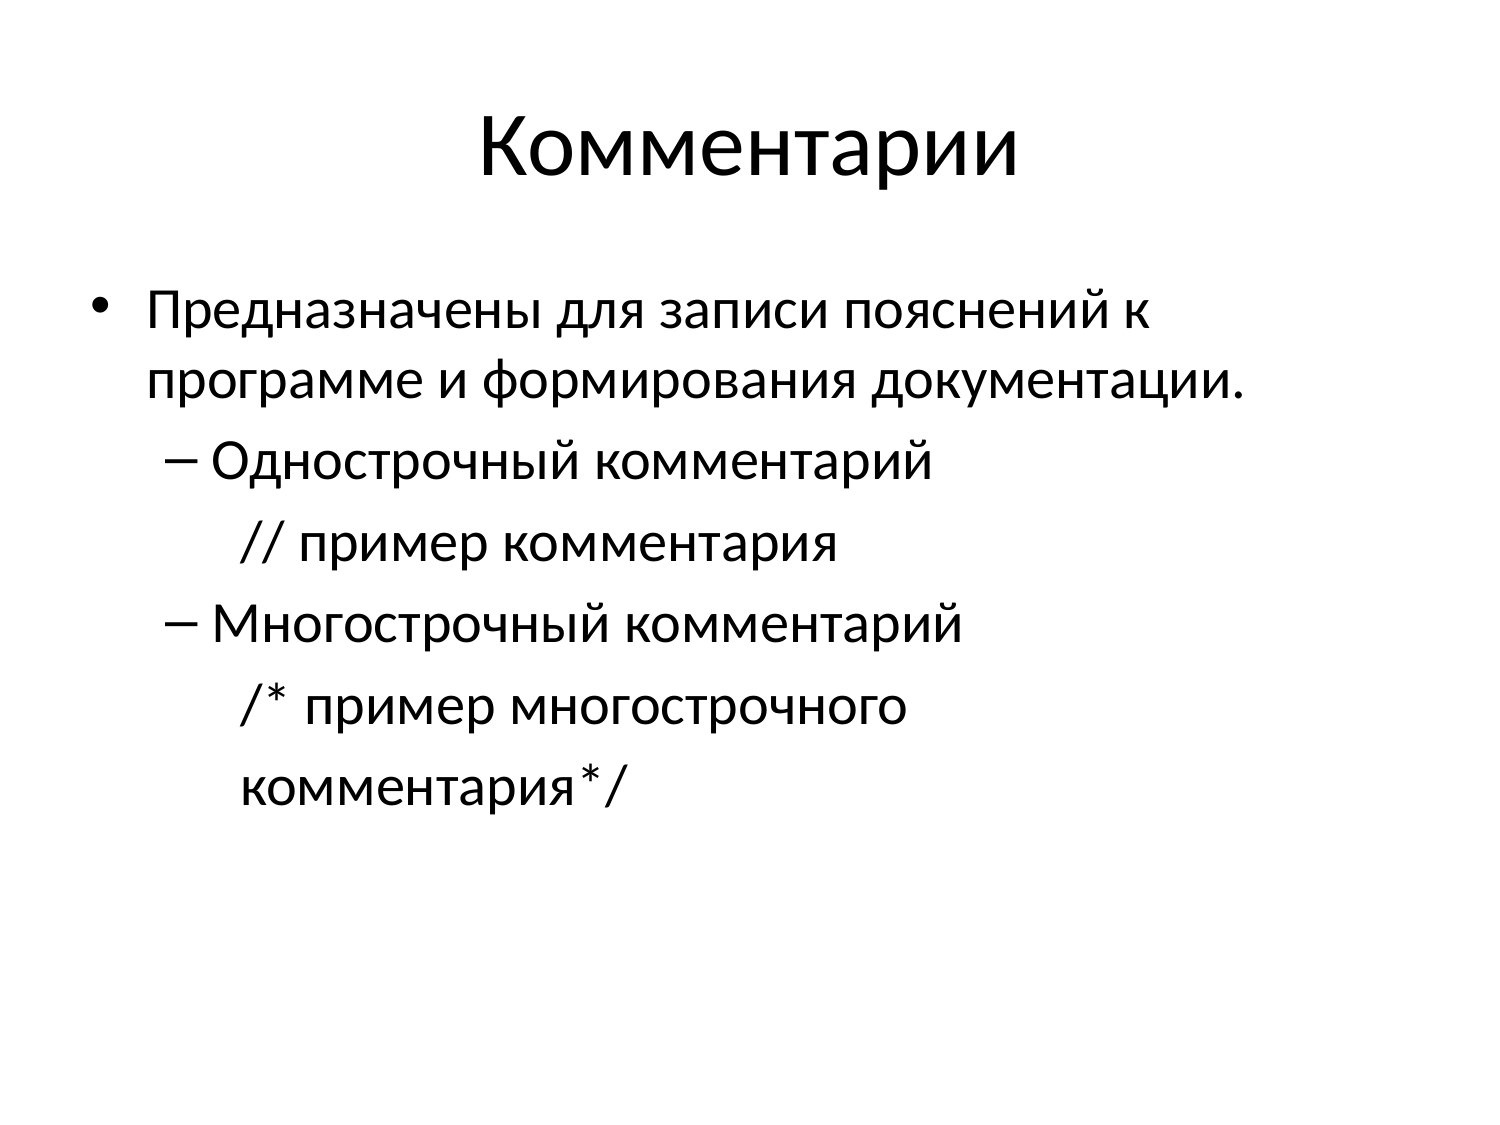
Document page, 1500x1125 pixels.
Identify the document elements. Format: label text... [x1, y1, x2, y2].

list Предназначены для записи пояснений к программе и формирования документации. Однострочный комментарий // пример комментария Многострочный комментарий /* пример многострочного комментария*/ [75, 262, 1425, 1005]
title Комментарии [75, 45, 1425, 233]
